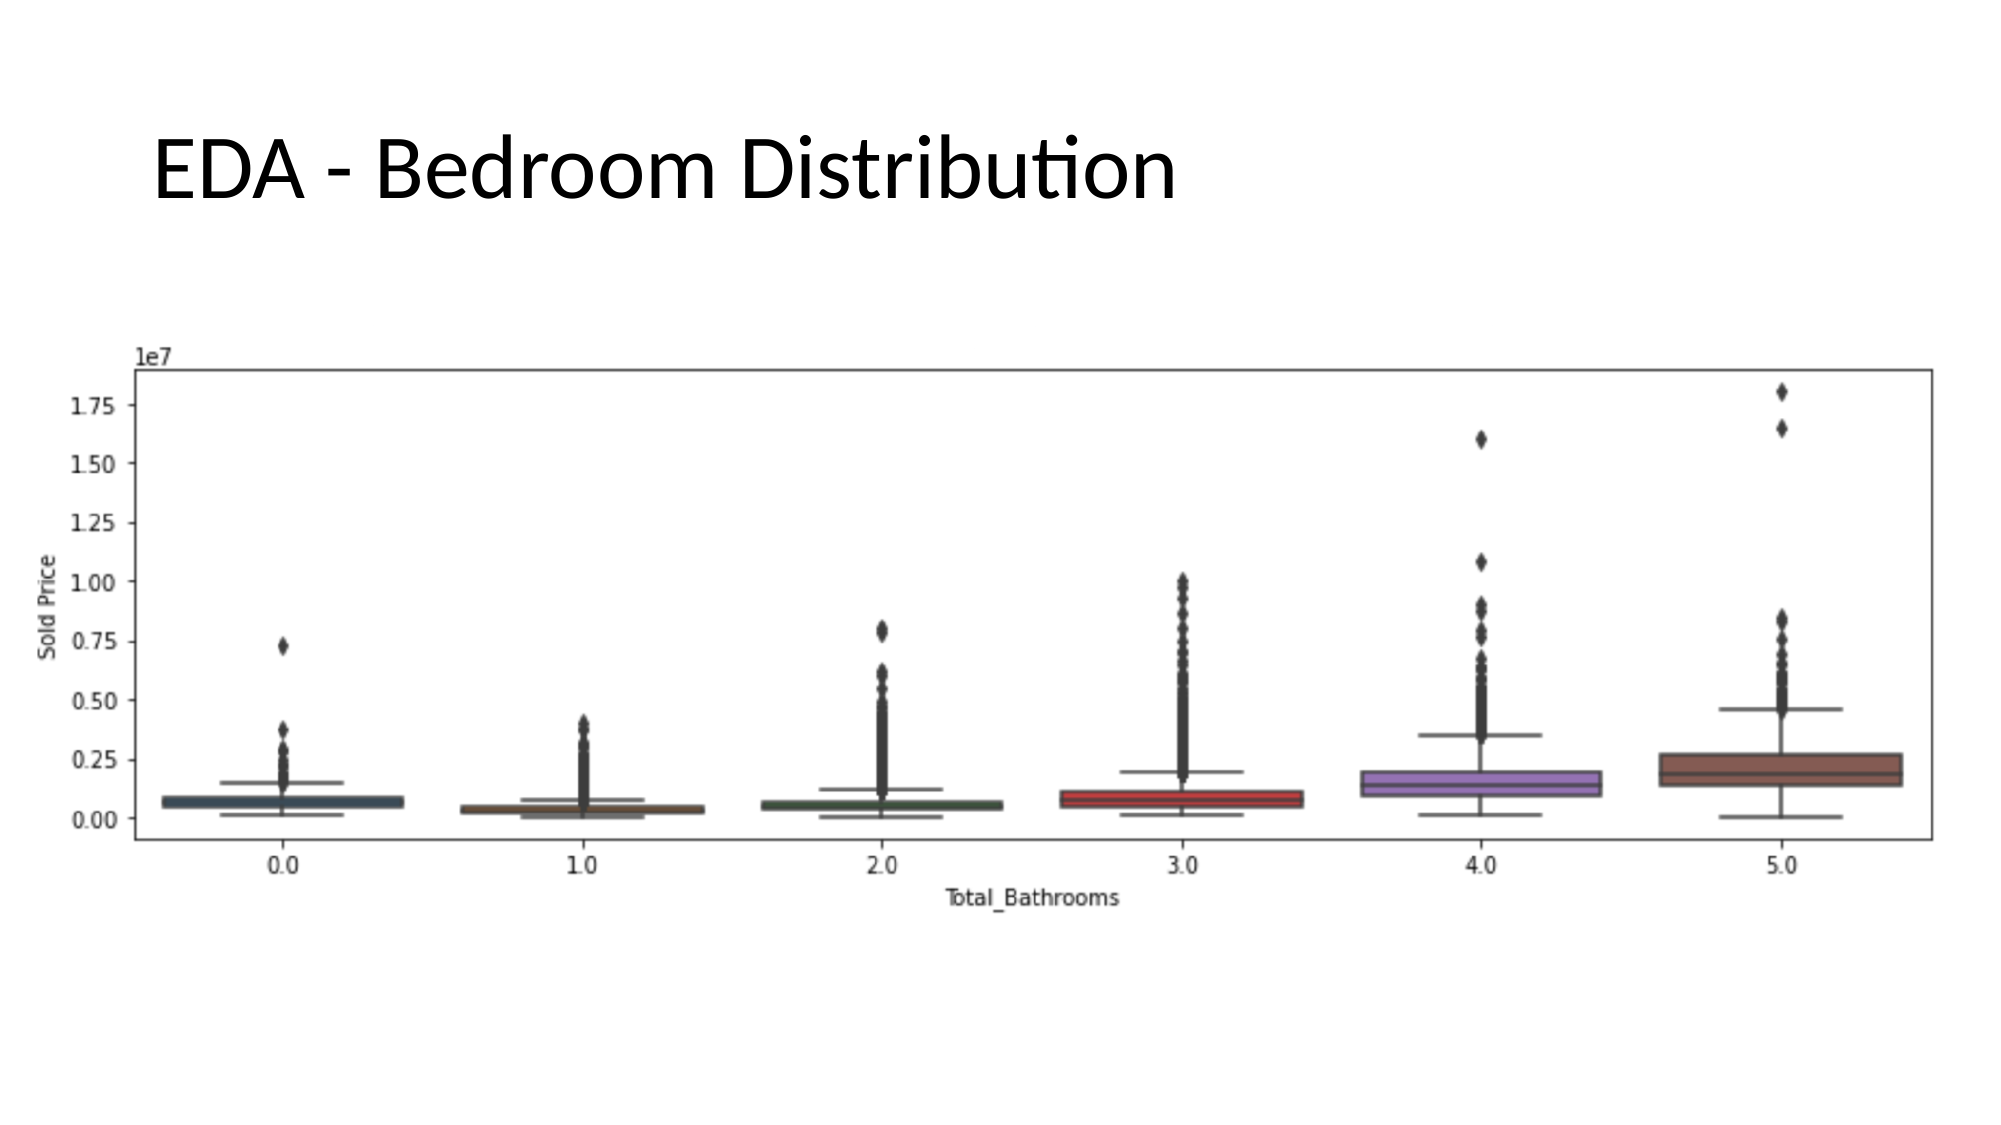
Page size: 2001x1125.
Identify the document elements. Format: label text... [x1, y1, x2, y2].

picture [0, 325, 1951, 919]
title EDA - Bedroom Distribution [137, 59, 1863, 278]
